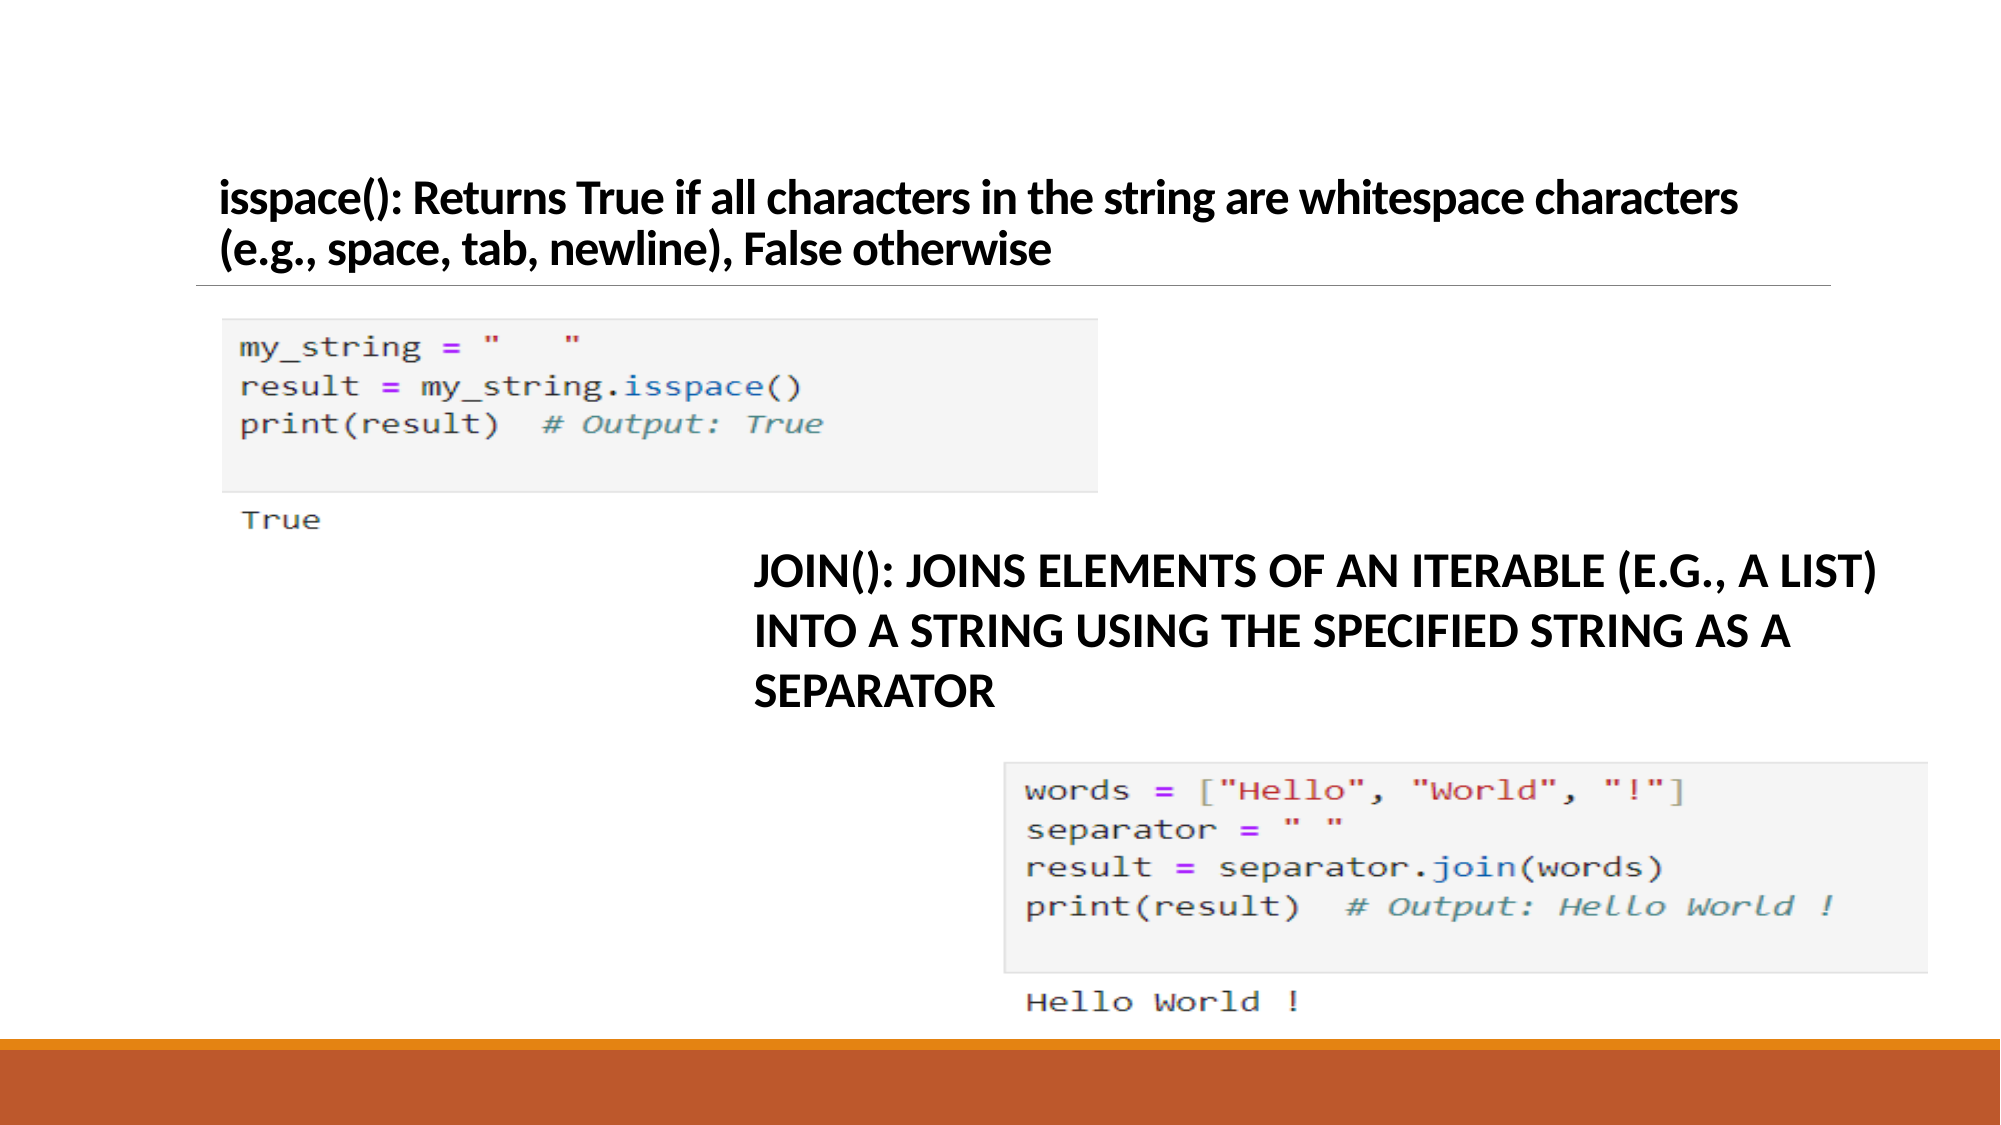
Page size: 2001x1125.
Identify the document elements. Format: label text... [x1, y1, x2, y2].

title isspace(): Returns True if all characters in the string are whitespace characters (e.g., space, tab, newline), False otherwise [203, 95, 1808, 284]
text_box join(): Joins elements of an iterable (e.g., a list) into a string using the specified string as a separator [738, 589, 1980, 725]
picture [1001, 755, 1928, 1039]
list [222, 313, 1099, 559]
